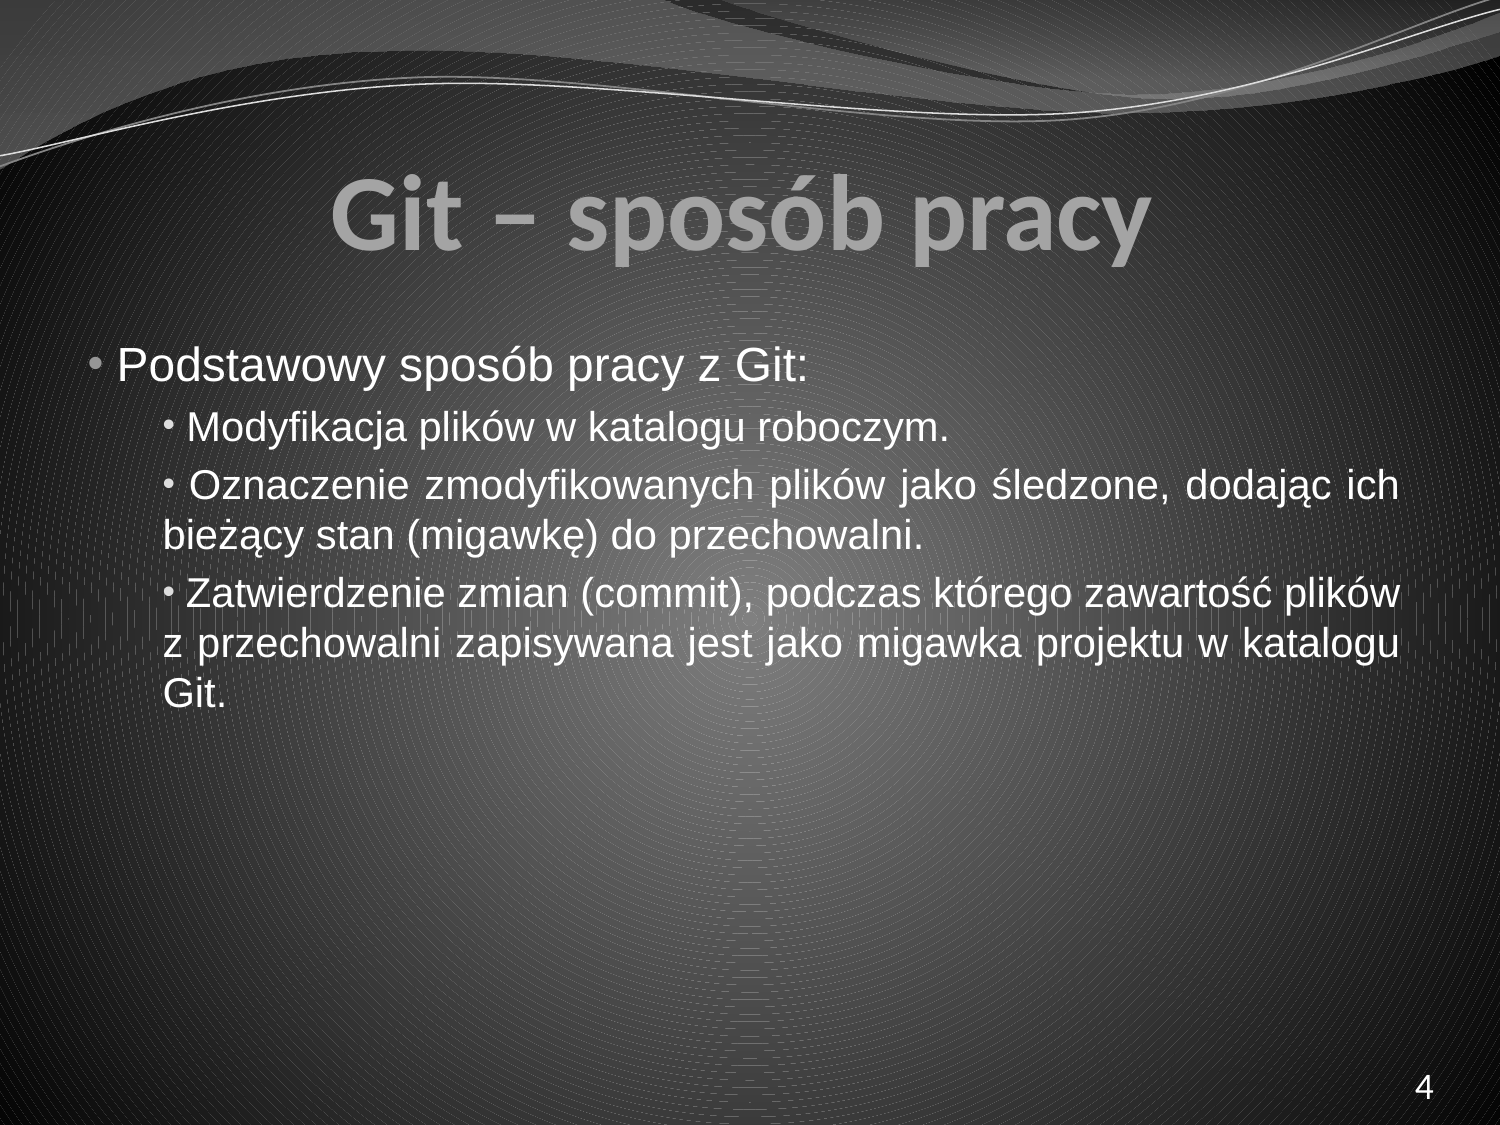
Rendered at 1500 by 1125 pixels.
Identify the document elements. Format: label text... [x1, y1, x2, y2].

text_box 4 [1399, 1054, 1449, 1115]
subtitle Podstawowy sposób pracy z Git: Modyfikacja plików w katalogu roboczym. Oznaczenie zmodyfikowanych plików jako śledzone, dodając ich bieżący stan (migawkę) do przechowalni. Zatwierdzenie zmian (commit), podczas którego zawartość plików z przechowalni zapisywana jest jako migawka projektu w katalogu Git. [87, 326, 1412, 1083]
title Git – sposób pracy [99, 125, 1388, 272]
